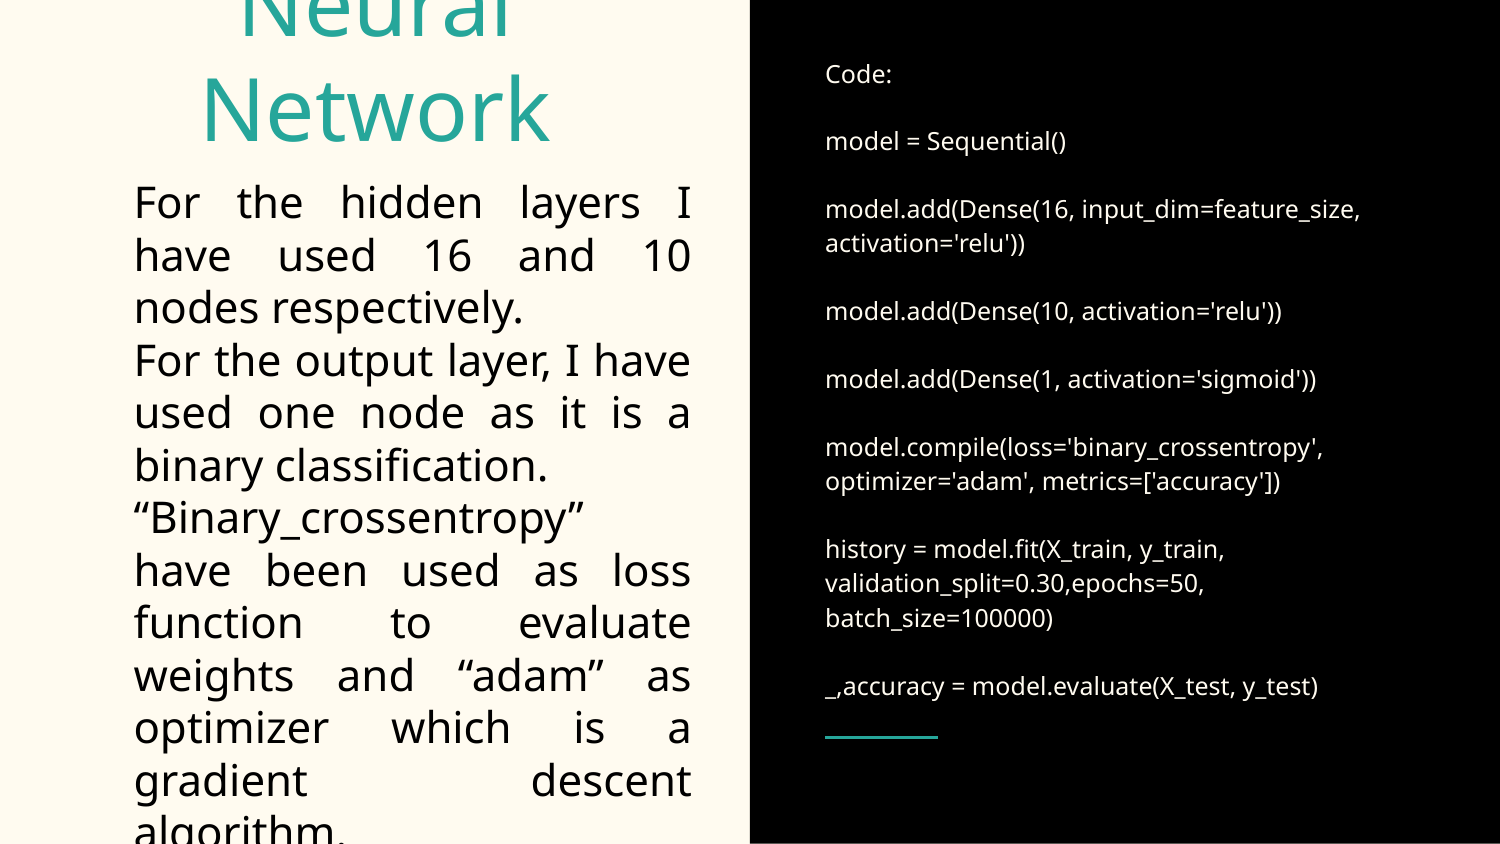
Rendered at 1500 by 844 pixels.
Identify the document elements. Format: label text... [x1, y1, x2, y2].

list Code: model = Sequential() model.add(Dense(16, input_dim=feature_size, activation='relu')) model.add(Dense(10, activation='relu')) model.add(Dense(1, activation='sigmoid')) model.compile(loss='binary_crossentropy', optimizer='adam', metrics=['accuracy']) history = model.fit(X_train, y_train, validation_split=0.30,epochs=50, batch_size=100000) _,accuracy = model.evaluate(X_test, y_test) [810, 18, 1440, 808]
title Neural Network [43, 49, 708, 159]
subtitle For the hidden layers I have used 16 and 10 nodes respectively. For the output layer, I have used one node as it is a binary classification. “Binary_crossentropy” have been used as loss function to evaluate weights and “adam” as optimizer which is a gradient descent algorithm. [43, 159, 708, 818]
